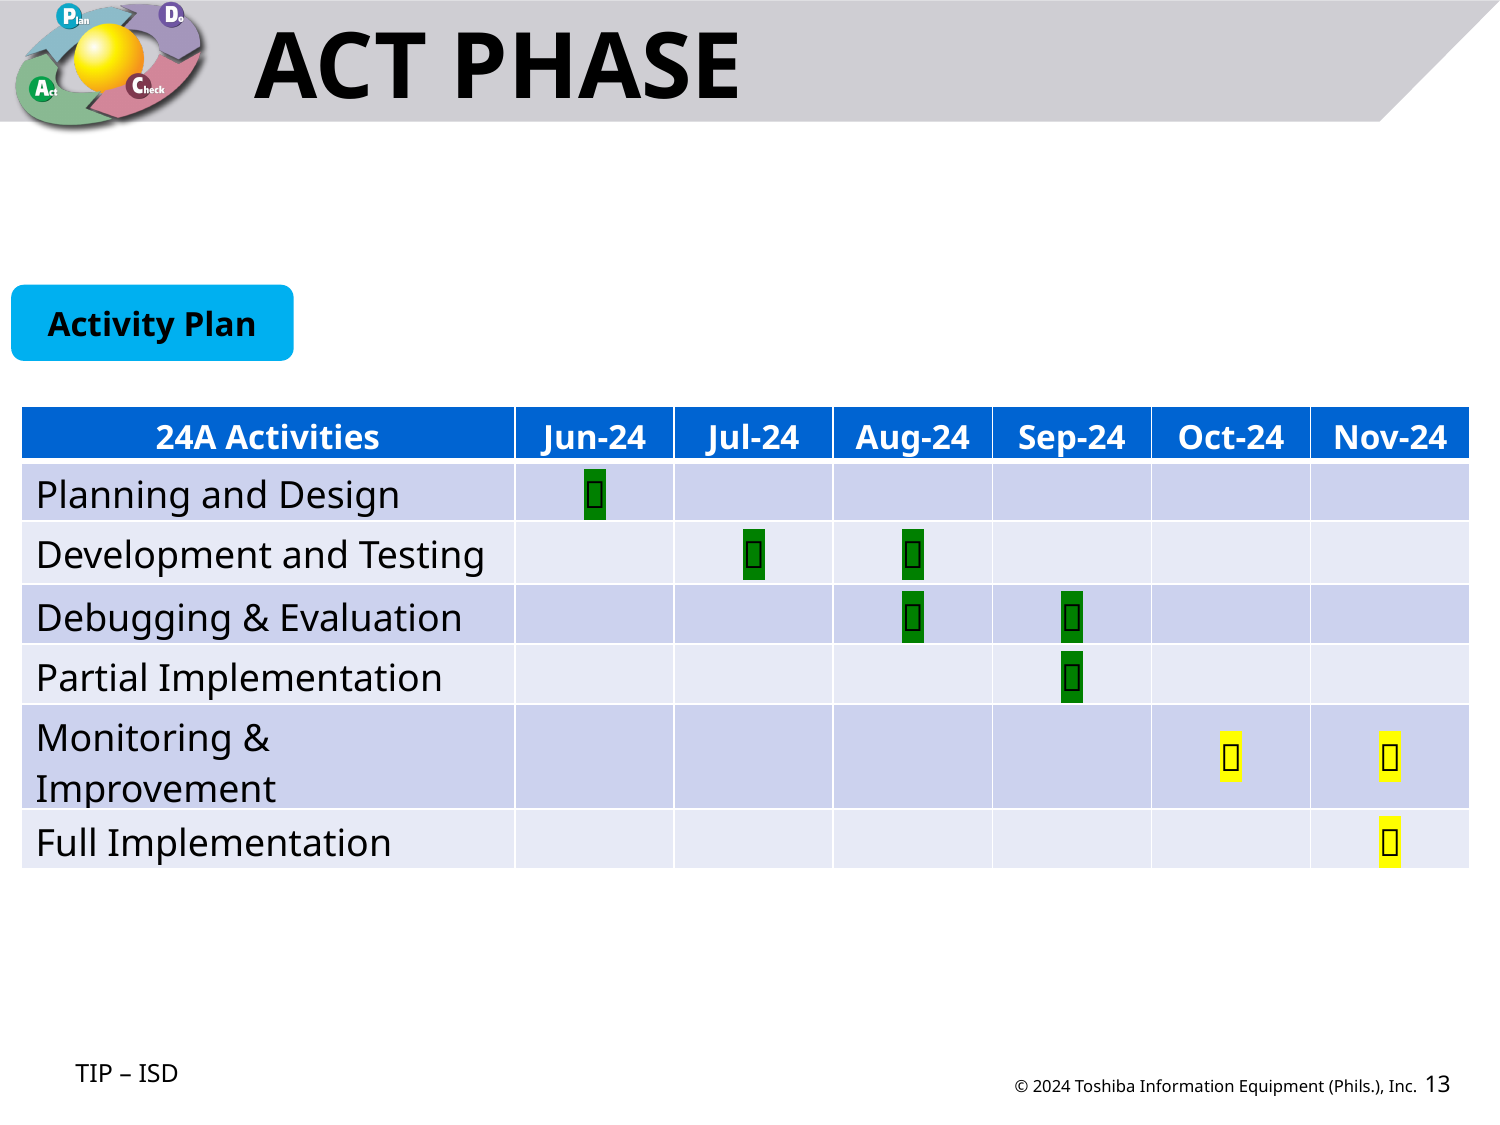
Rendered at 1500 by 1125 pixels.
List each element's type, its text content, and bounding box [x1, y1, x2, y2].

table_cell [1152, 810, 1310, 868]
table_cell Full Implementation [22, 810, 514, 868]
table_cell [516, 705, 673, 808]
table_header Jul-24 [675, 407, 832, 458]
table_cell [516, 645, 673, 703]
table_cell [993, 810, 1151, 868]
table_header Aug-24 [834, 407, 992, 458]
table_cell Partial Implementation [22, 645, 514, 703]
table_cell [1152, 585, 1310, 643]
table_cell  [1152, 705, 1310, 808]
table_cell [1152, 464, 1310, 520]
table_cell  [834, 522, 992, 583]
table_cell  [993, 645, 1151, 703]
text_box ACT PHASE [239, 0, 992, 125]
table_cell  [993, 585, 1151, 643]
table_cell Monitoring & Improvement [22, 705, 514, 808]
table_cell  [834, 585, 992, 643]
table_header 24A Activities [22, 407, 514, 458]
table_cell [516, 810, 673, 868]
picture [11, 0, 213, 138]
table_cell [993, 705, 1151, 808]
table_cell [834, 810, 992, 868]
table_cell [993, 522, 1151, 583]
table_cell [675, 705, 832, 808]
table_cell [675, 810, 832, 868]
table_cell [675, 645, 832, 703]
table_cell Planning and Design [22, 464, 514, 520]
table_cell Debugging & Evaluation [22, 585, 514, 643]
table_cell [1152, 645, 1310, 703]
table_header Nov-24 [1311, 407, 1469, 458]
table_cell  [1311, 705, 1469, 808]
table_cell [675, 585, 832, 643]
table_cell [1152, 522, 1310, 583]
table_cell [834, 464, 992, 520]
table_cell [1311, 464, 1469, 520]
table_cell  [1311, 810, 1469, 868]
table_cell  [516, 464, 673, 520]
table_cell [516, 585, 673, 643]
text_box Activity Plan [10, 283, 295, 362]
table_cell [1311, 645, 1469, 703]
table_cell [1311, 522, 1469, 583]
table_cell  [675, 522, 832, 583]
table_cell [993, 464, 1151, 520]
table_cell Development and Testing [22, 522, 514, 583]
table_header Jun-24 [516, 407, 673, 458]
table_header Sep-24 [993, 407, 1151, 458]
table_cell [834, 705, 992, 808]
table_cell [516, 522, 673, 583]
table_cell [675, 464, 832, 520]
table_cell [834, 645, 992, 703]
table_header Oct-24 [1152, 407, 1310, 458]
table_cell [1311, 585, 1469, 643]
